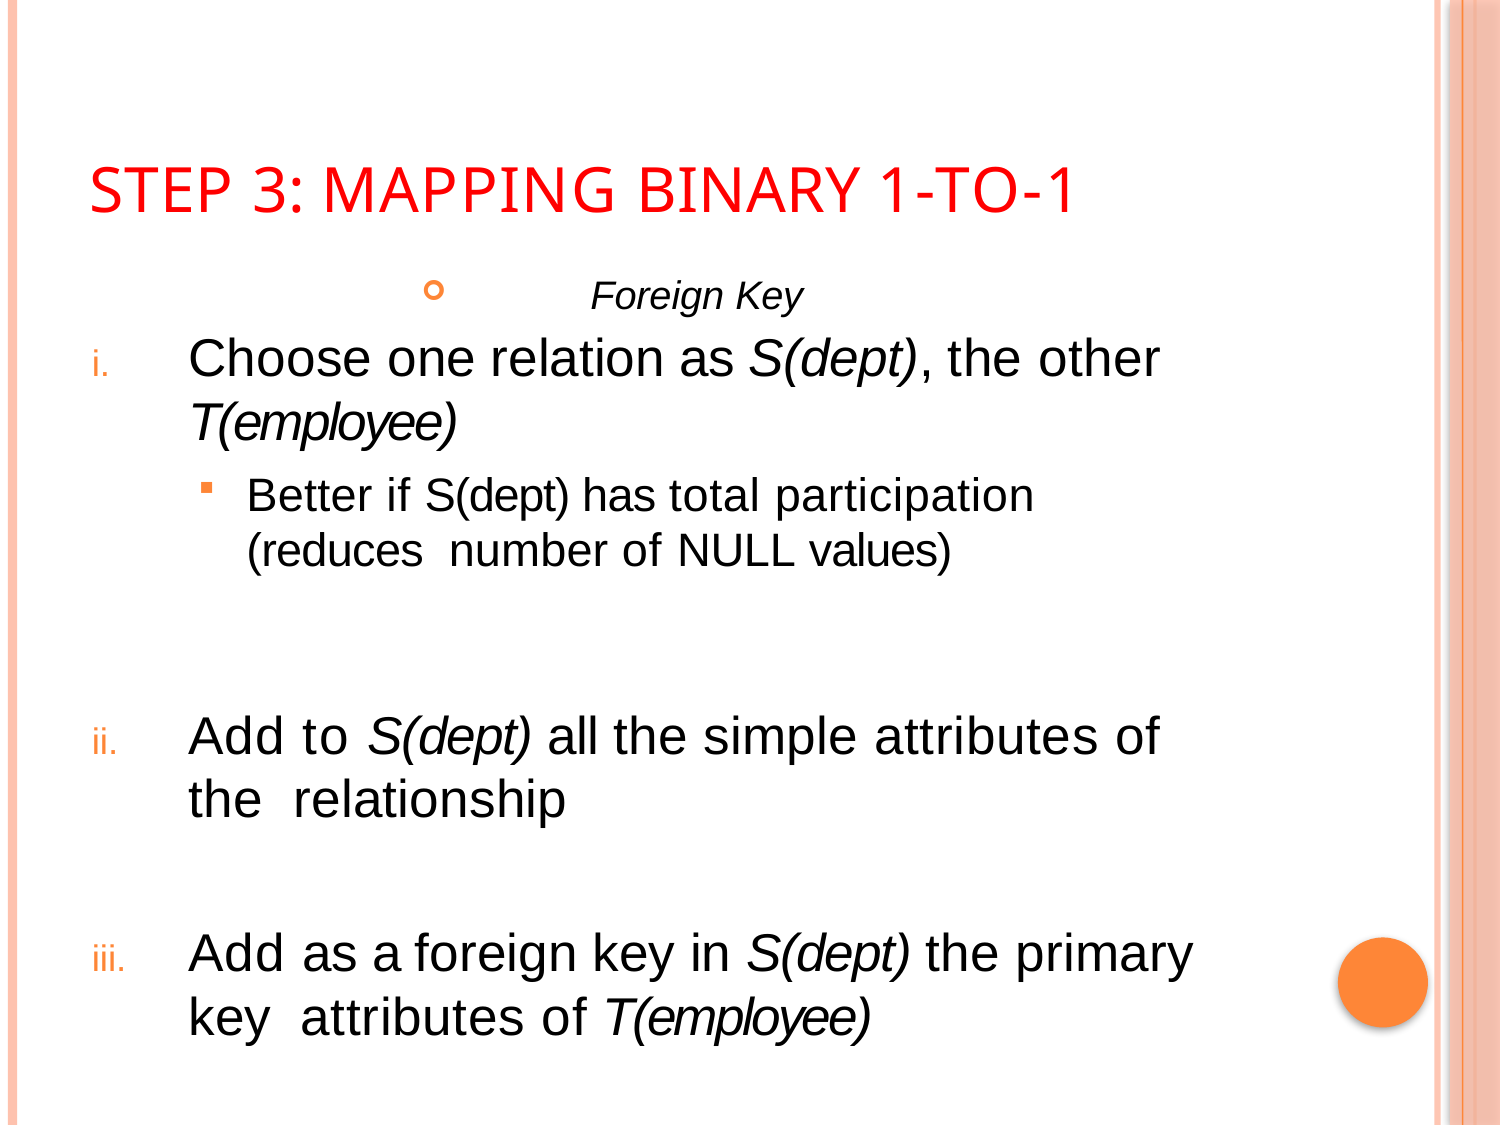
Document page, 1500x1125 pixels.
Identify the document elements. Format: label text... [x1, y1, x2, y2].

list Foreign Key Choose one relation as S(dept), the other T(employee) Better if S(dept) has total participation (reduces number of NULL values) Add to S(dept) all the simple attributes of the relationship Add as a foreign key in S(dept) the primary key attributes of T(employee) [75, 262, 1300, 1062]
title Step 3: Mapping Binary 1-to-1 [75, 45, 1300, 233]
